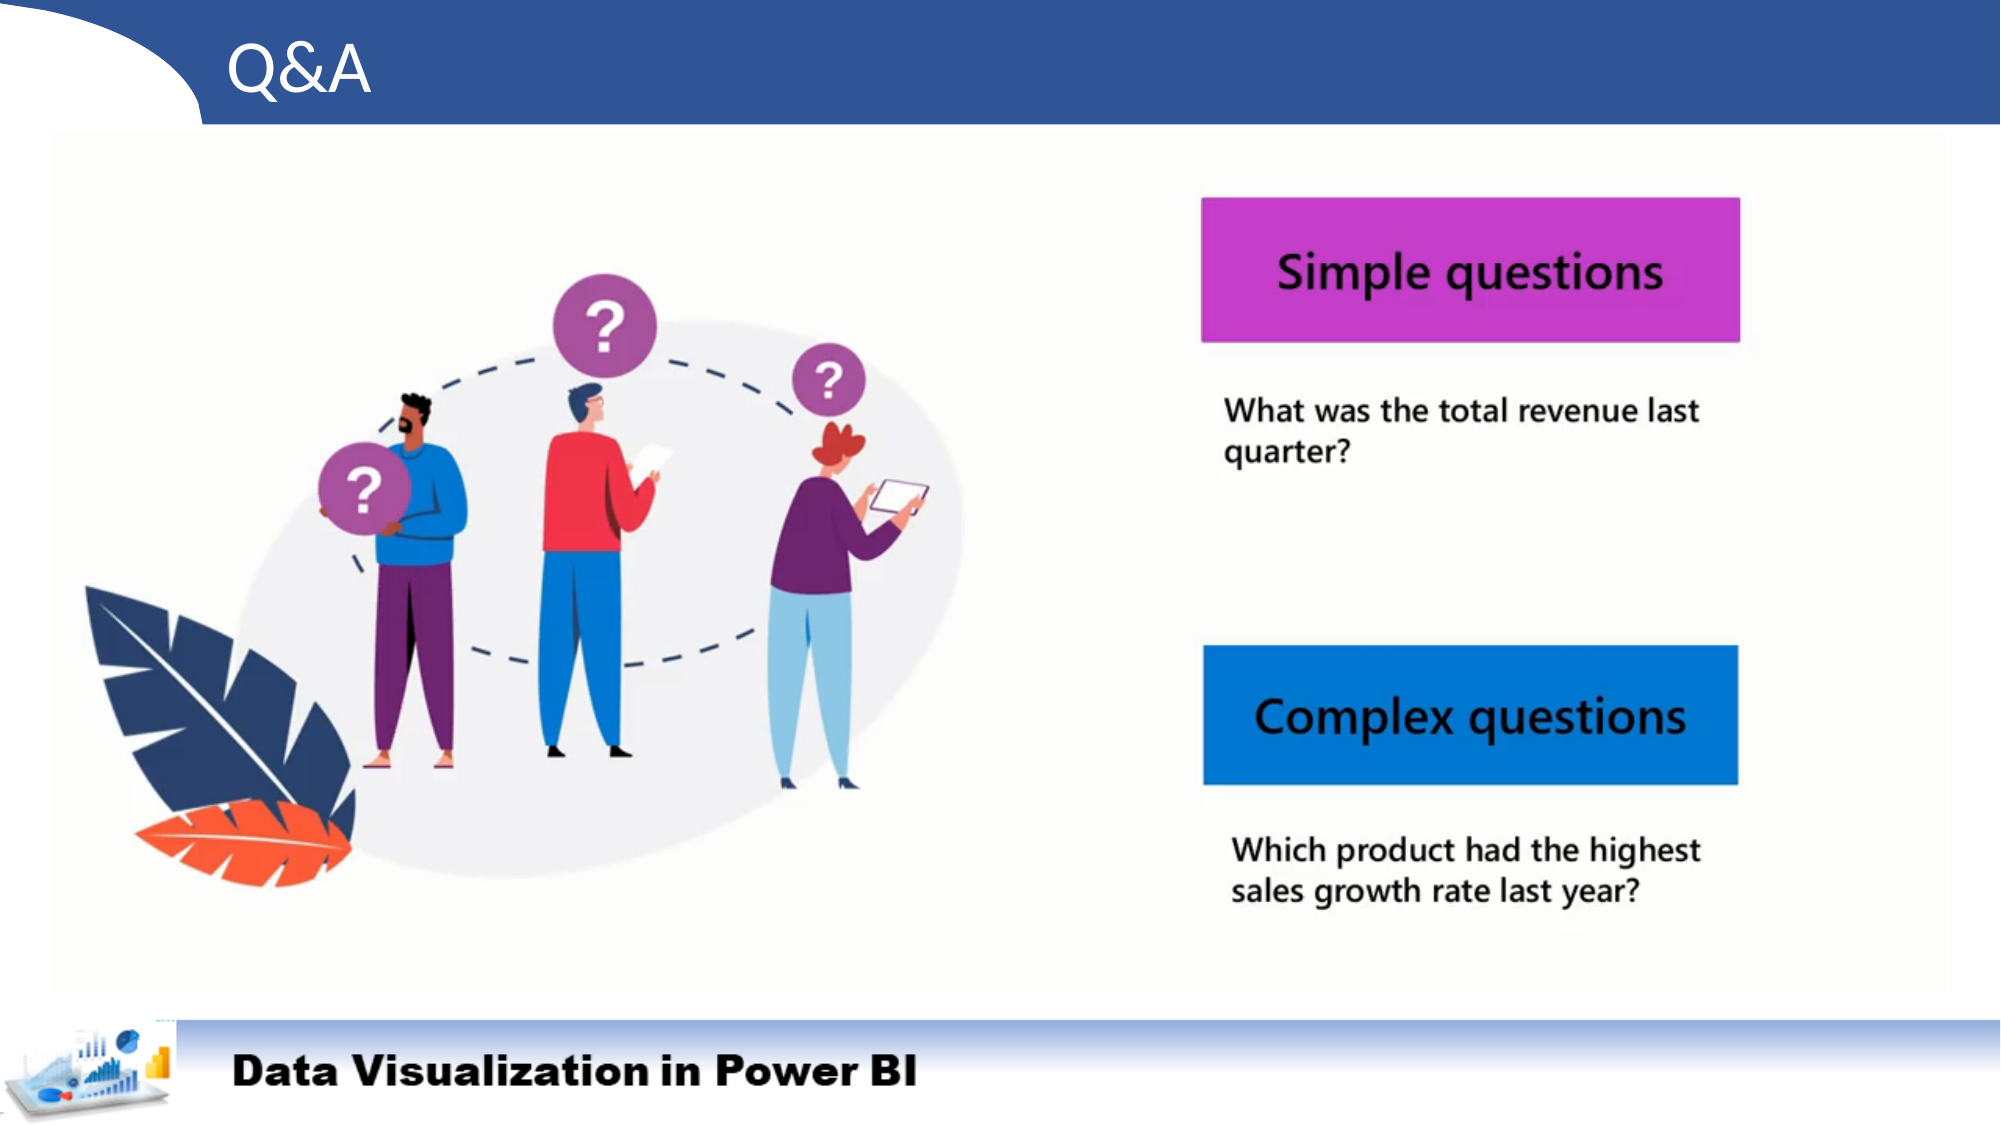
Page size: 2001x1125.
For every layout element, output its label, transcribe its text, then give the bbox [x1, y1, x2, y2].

text_box Q&A [0, 0, 2000, 126]
picture [0, 0, 2001, 1125]
